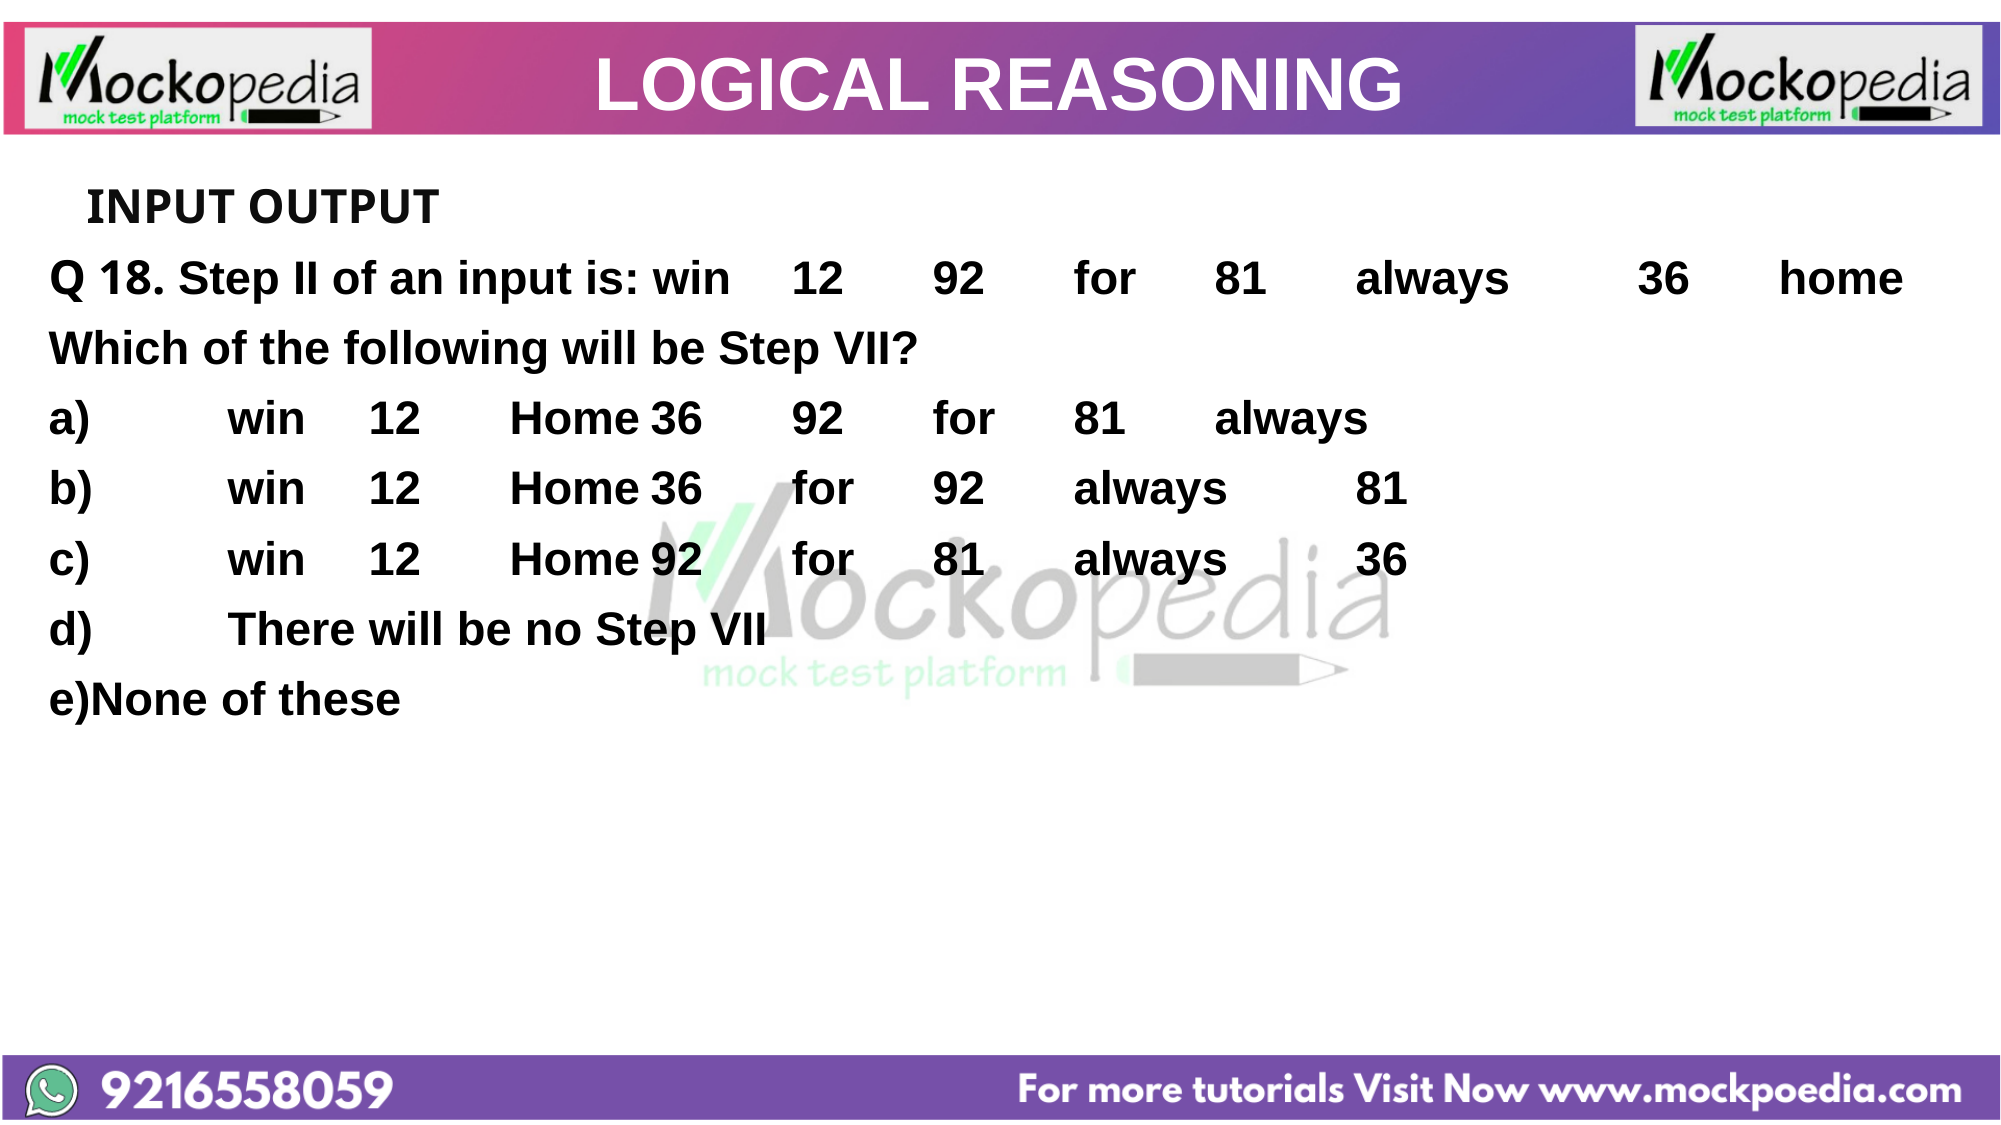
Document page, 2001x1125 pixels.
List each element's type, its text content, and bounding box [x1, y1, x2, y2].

title LOGICAL REASONING [41, 31, 1959, 142]
picture [0, 0, 2001, 1125]
list INPUT OUTPUT Q 18. Step II of an input is: win 12 92 for 81 always 36 home Which of the following will be Step VII? a) win 12 Home 36 92 for 81 always b) win 12 Home 36 for 92 always 81 c) win 12 Home 92 for 81 always 36 d) There will be no Step VII e)None of these [33, 175, 1959, 1053]
